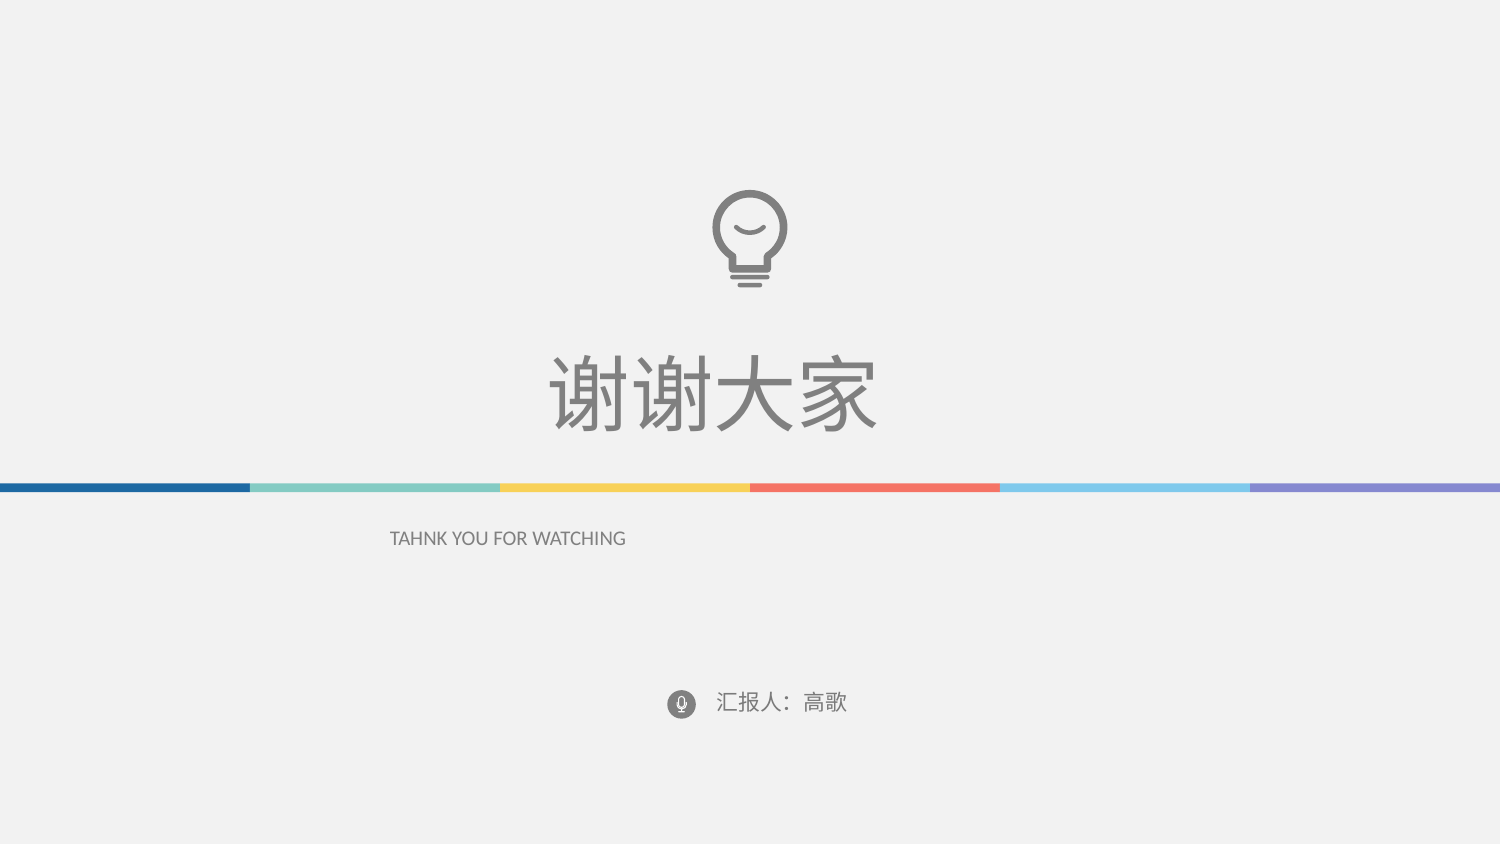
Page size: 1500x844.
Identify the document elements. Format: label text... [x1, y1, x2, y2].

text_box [0, 483, 1500, 493]
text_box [666, 689, 697, 719]
text_box 谢谢大家 [532, 335, 970, 450]
text_box [737, 282, 763, 288]
text_box [730, 274, 770, 280]
text_box 汇报人：高歌 [701, 681, 863, 723]
text_box [712, 189, 788, 273]
text_box TAHNK YOU FOR WATCHING [374, 517, 1126, 558]
